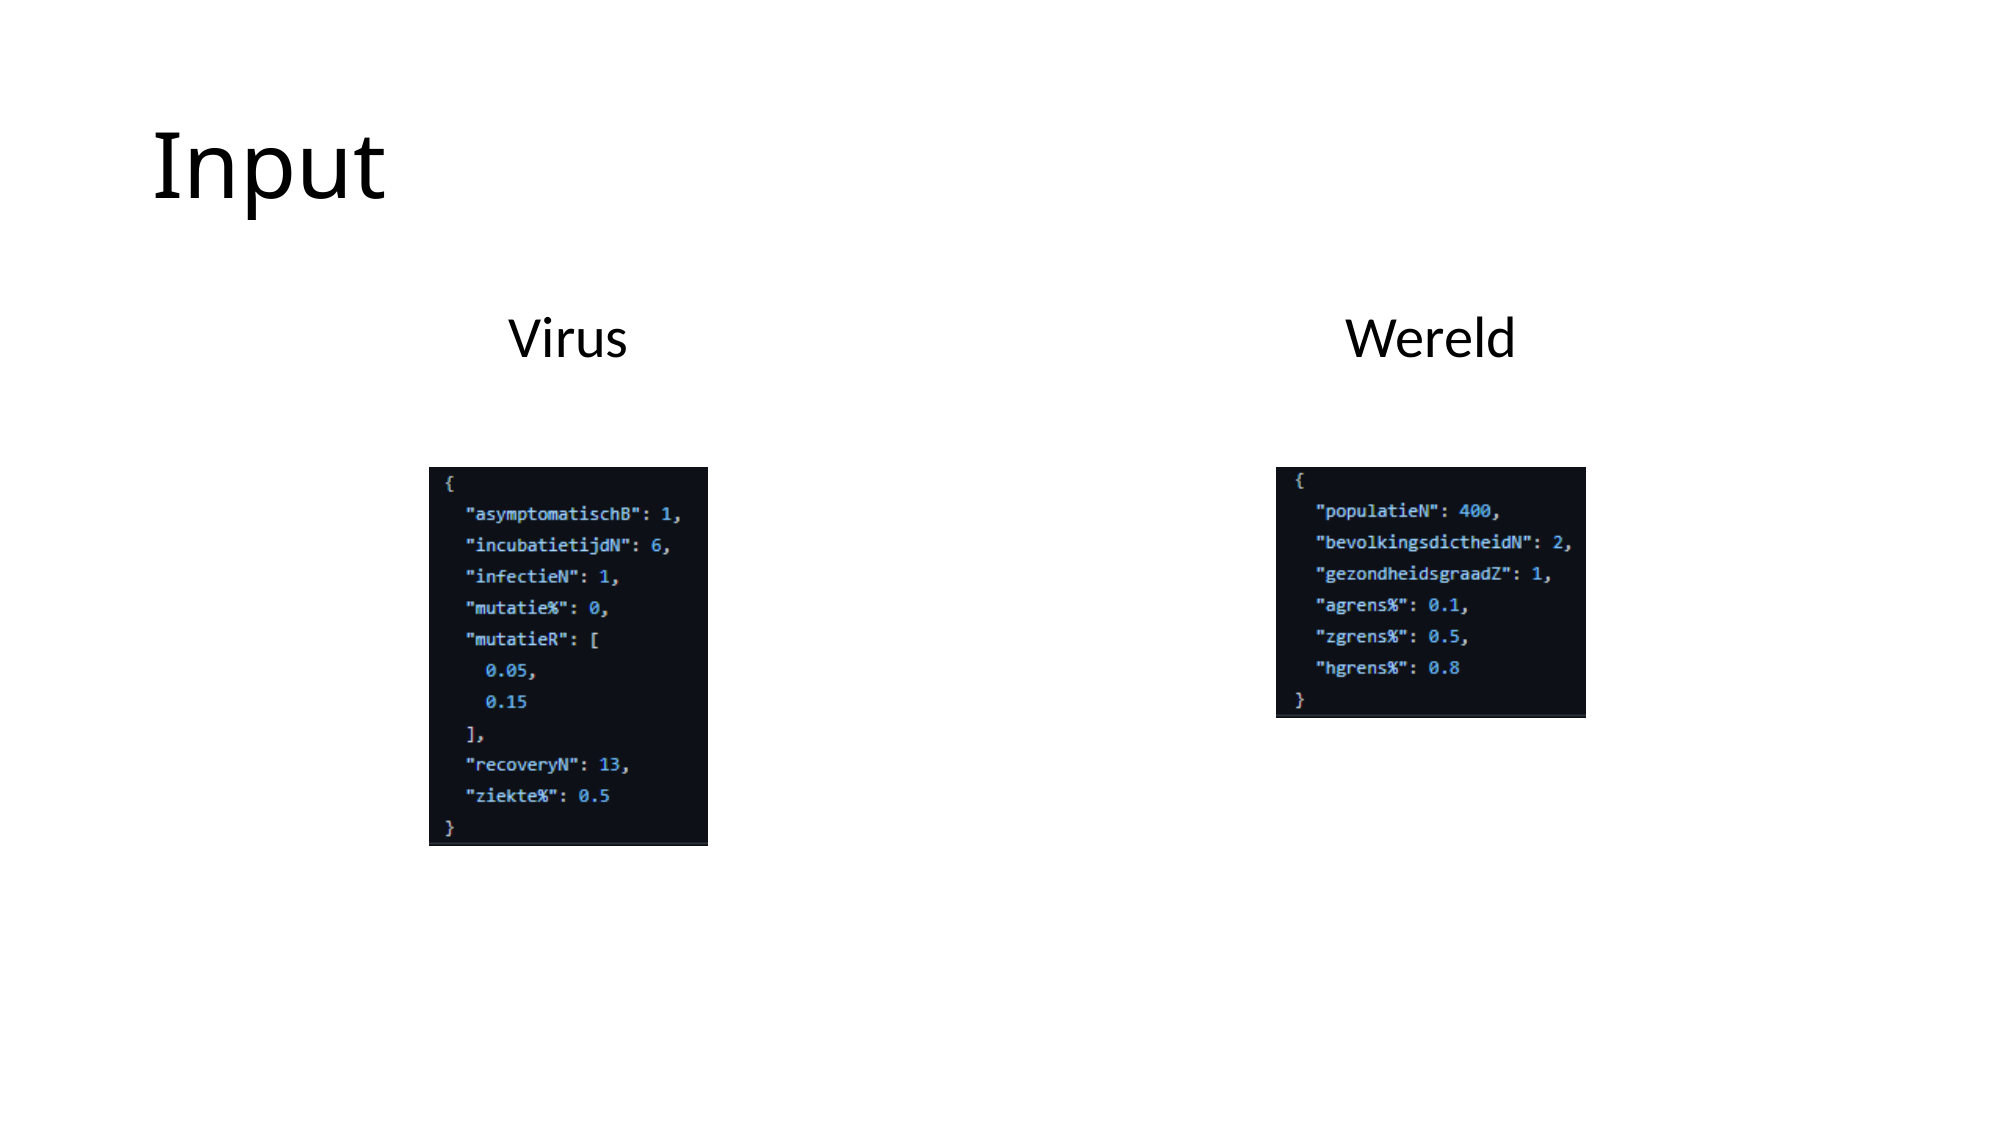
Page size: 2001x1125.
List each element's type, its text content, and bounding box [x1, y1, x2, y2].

text_box Wereld [999, 299, 1863, 1014]
picture [429, 467, 708, 846]
title Input [137, 59, 1863, 278]
picture [1276, 467, 1586, 718]
list Virus [137, 299, 999, 1014]
